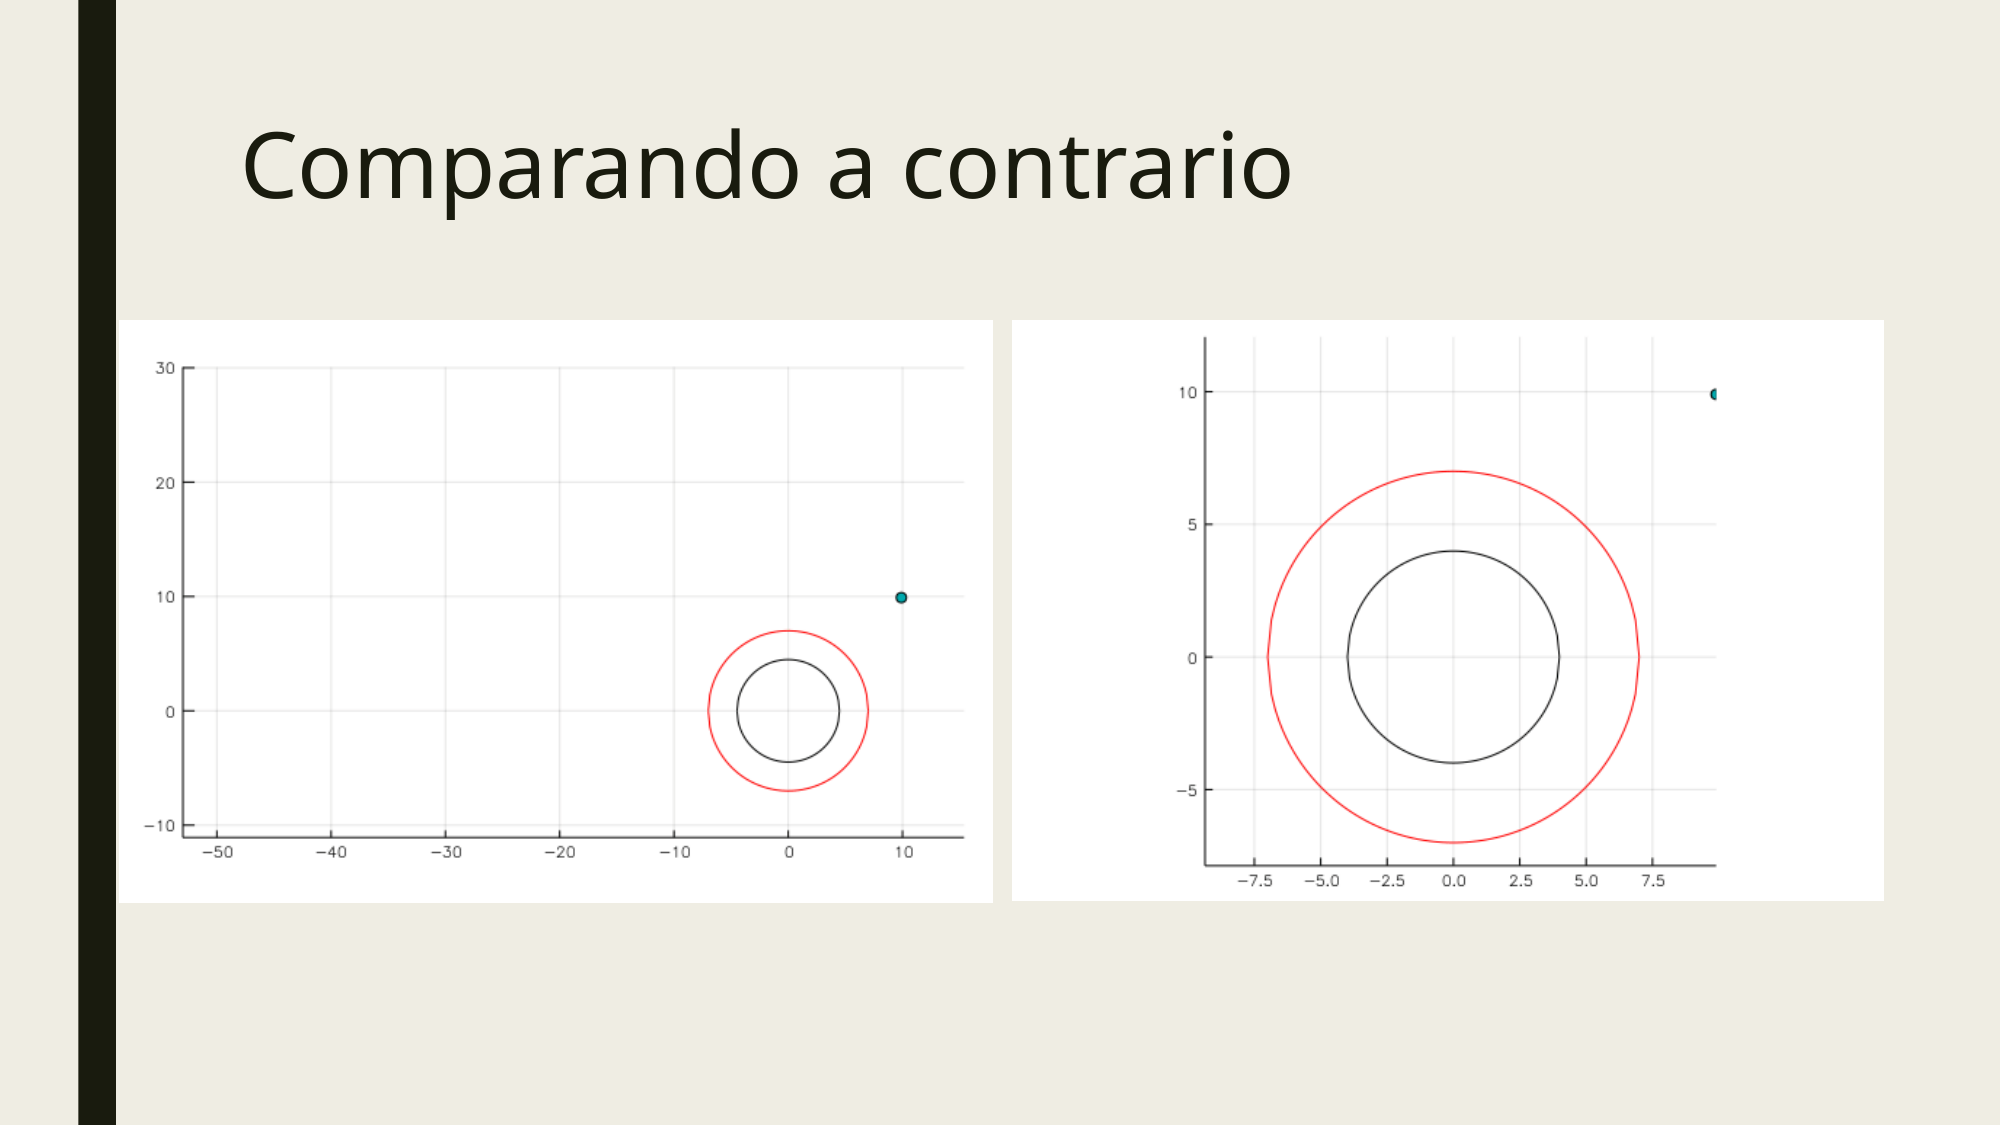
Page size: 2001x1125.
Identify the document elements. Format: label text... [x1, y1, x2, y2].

picture [1012, 320, 1884, 901]
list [119, 320, 993, 903]
title Comparando a contrario [225, 112, 1800, 357]
